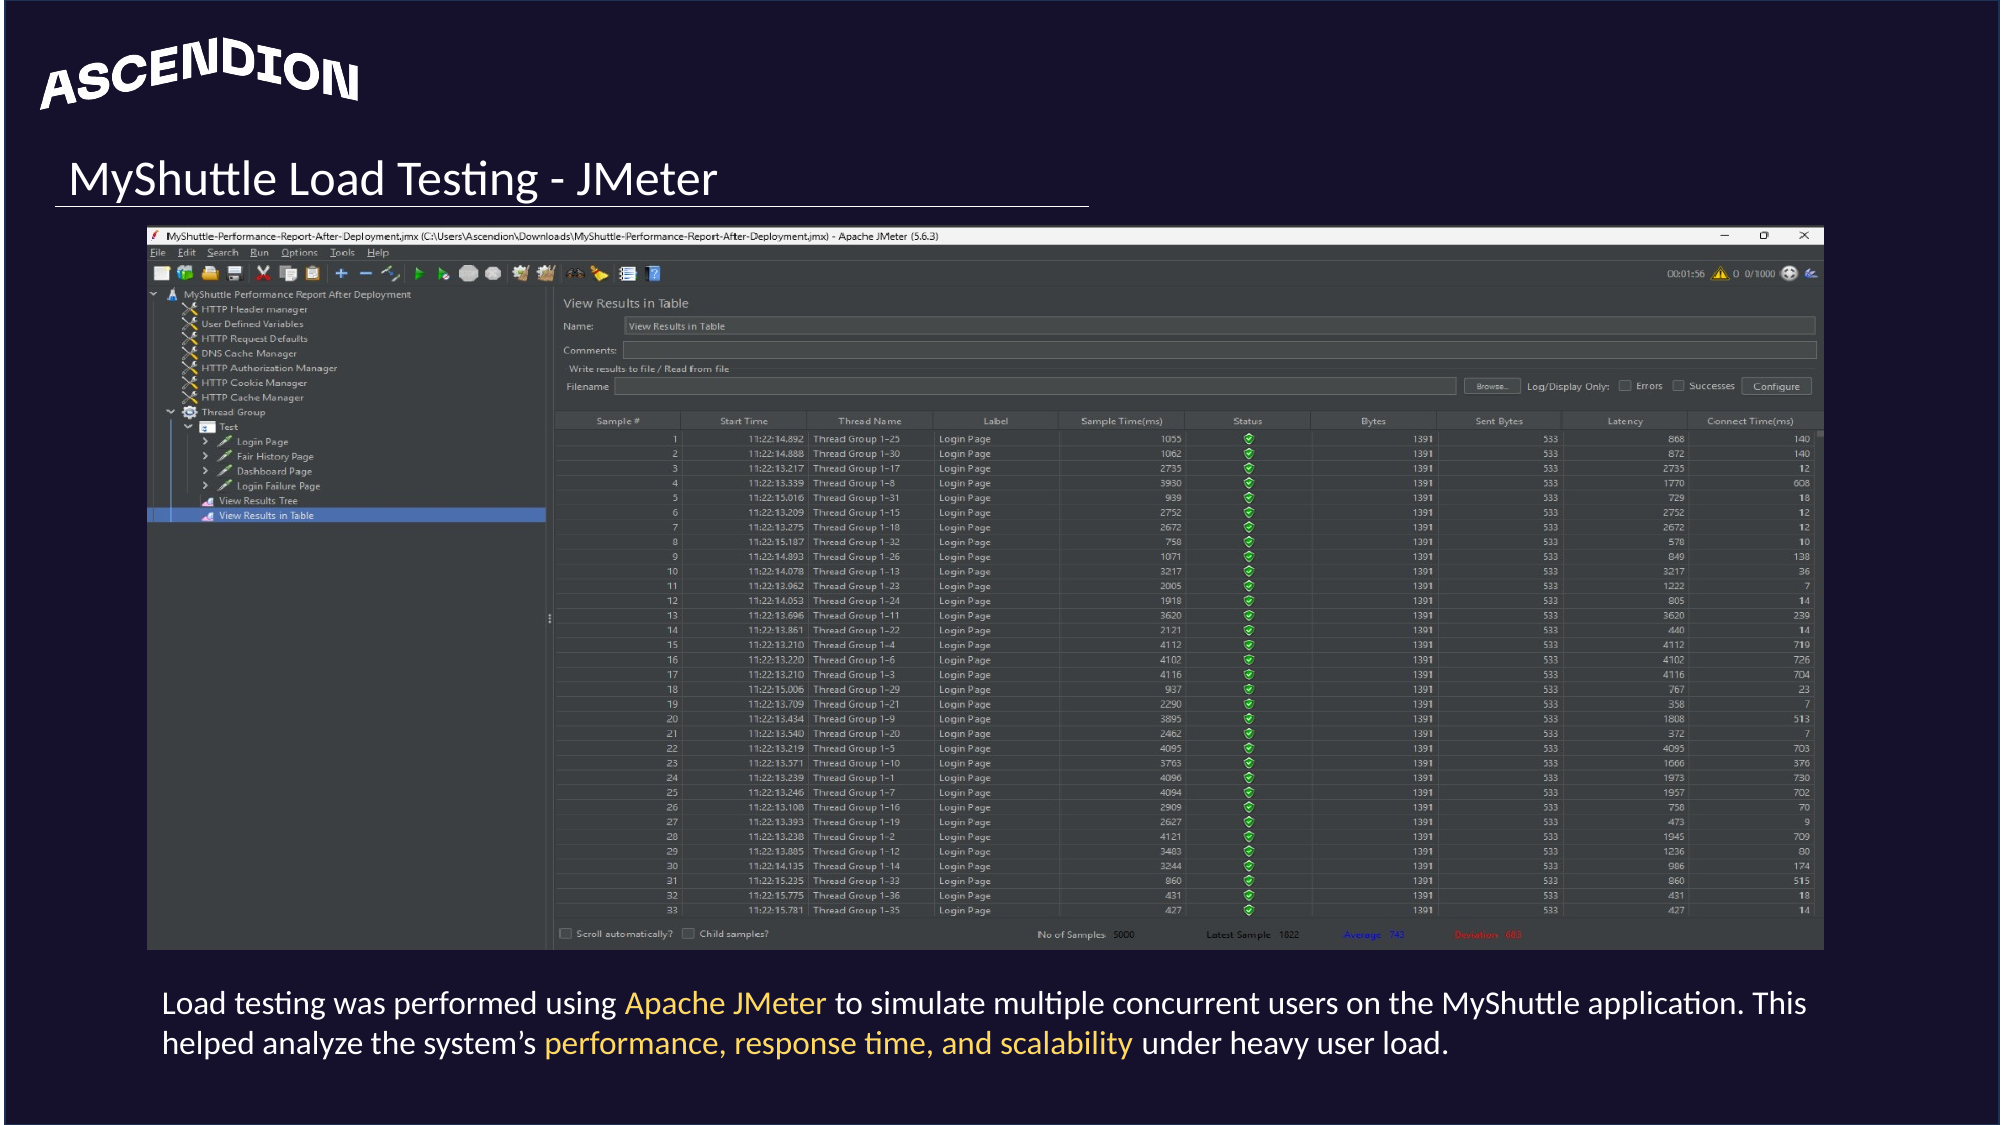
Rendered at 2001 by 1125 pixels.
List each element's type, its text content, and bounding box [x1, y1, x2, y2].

picture [147, 225, 1824, 950]
picture [1, 0, 396, 148]
text_box [4, 0, 2000, 1125]
text_box MyShuttle Load Testing - JMeter [53, 138, 1082, 214]
text_box Load testing was performed using Apache JMeter to simulate multiple concurrent users on the MyShuttle application. This helped analyze the system’s performance, response time, and scalability under heavy user load. [146, 973, 1824, 1069]
